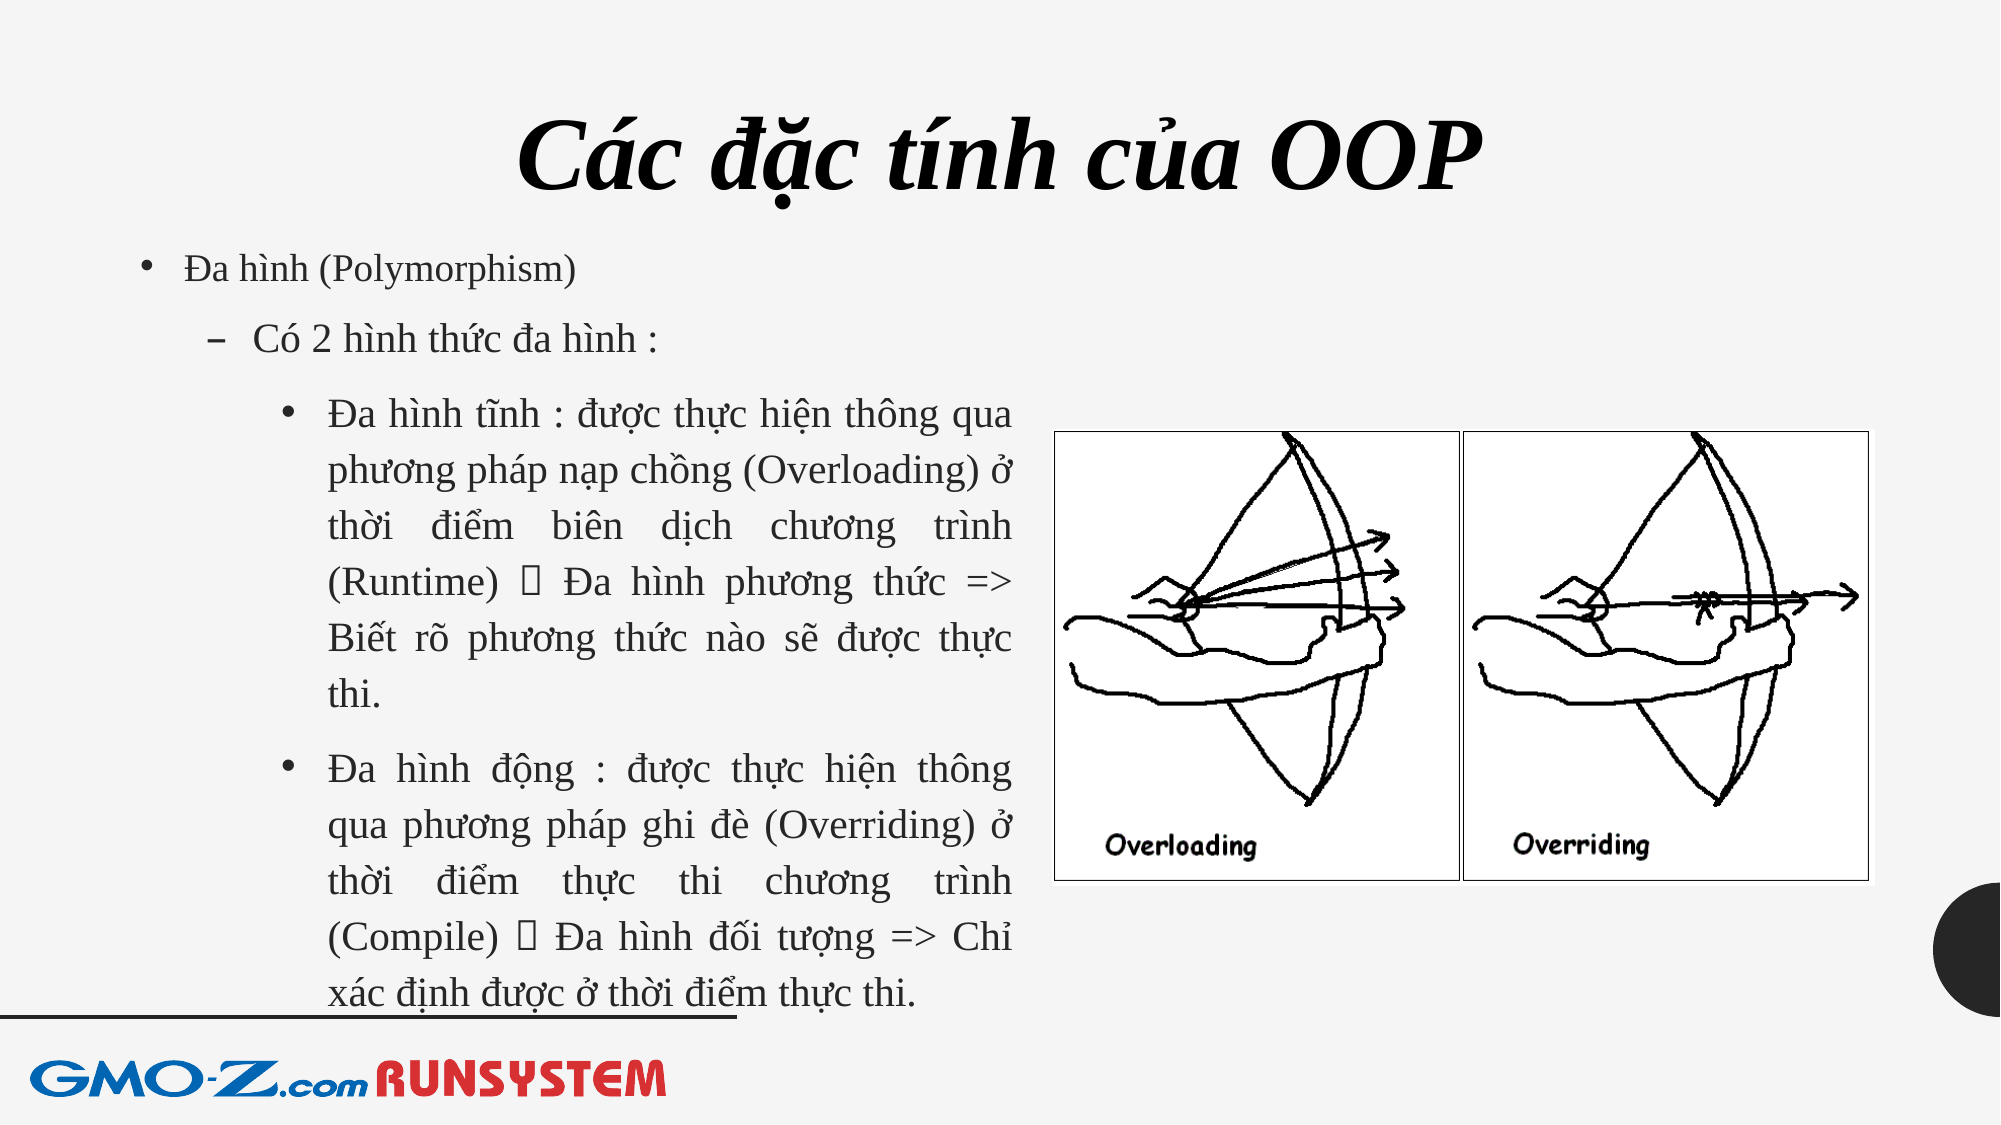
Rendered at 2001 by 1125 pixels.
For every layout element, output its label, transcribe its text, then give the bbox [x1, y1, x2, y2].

picture [1052, 429, 1875, 886]
picture [29, 1059, 666, 1097]
title Các đặc tính của OOP [125, 91, 1875, 228]
text_box Có 2 hình thức đa hình : Đa hình tĩnh : được thực hiện thông qua phương pháp nạp chồng (Overloading) ở thời điểm biên dịch chương trình (Runtime)  Đa hình phương thức => Biết rõ phương thức nào sẽ được thực thi. Đa hình động : được thực hiện thông qua phương pháp ghi đè (Overriding) ở thời điểm thực thi chương trình (Compile)  Đa hình đối tượng => Chỉ xác định được ở thời điểm thực thi. [125, 297, 1029, 1018]
list Đa hình (Polymorphism) [125, 228, 1875, 297]
